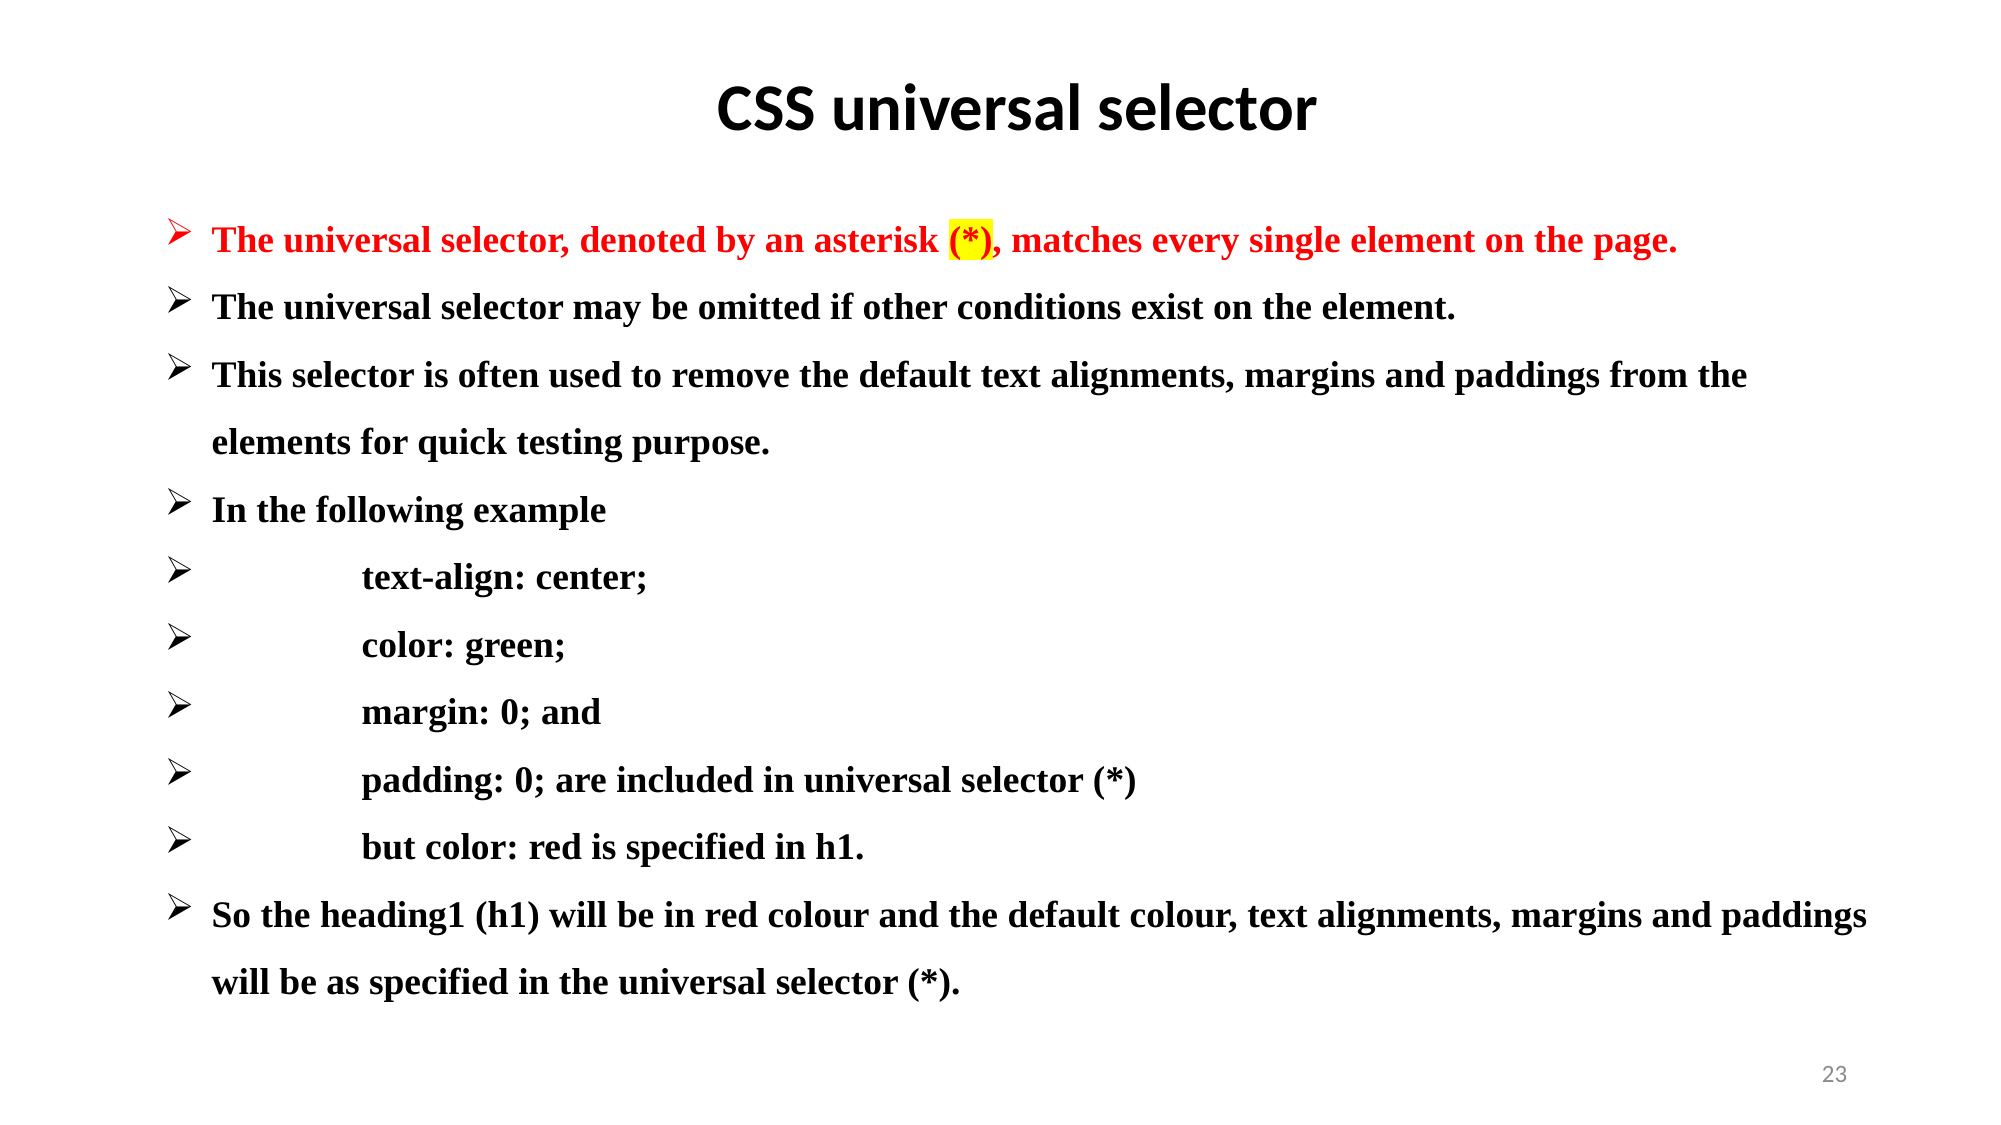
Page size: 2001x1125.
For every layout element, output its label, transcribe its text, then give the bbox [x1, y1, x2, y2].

slide_number 23 [1412, 1042, 1863, 1103]
text_box CSS universal selector [149, 56, 1887, 152]
text_box The universal selector, denoted by an asterisk (*), matches every single element on the page. The universal selector may be omitted if other conditions exist on the element. This selector is often used to remove the default text alignments, margins and paddings from the elements for quick testing purpose. In the following example text-align: center; color: green; margin: 0; and padding: 0; are included in universal selector (*) but color: red is specified in h1. So the heading1 (h1) will be in red colour and the default colour, text alignments, margins and paddings will be as specified in the universal selector (*). [149, 184, 1887, 1010]
